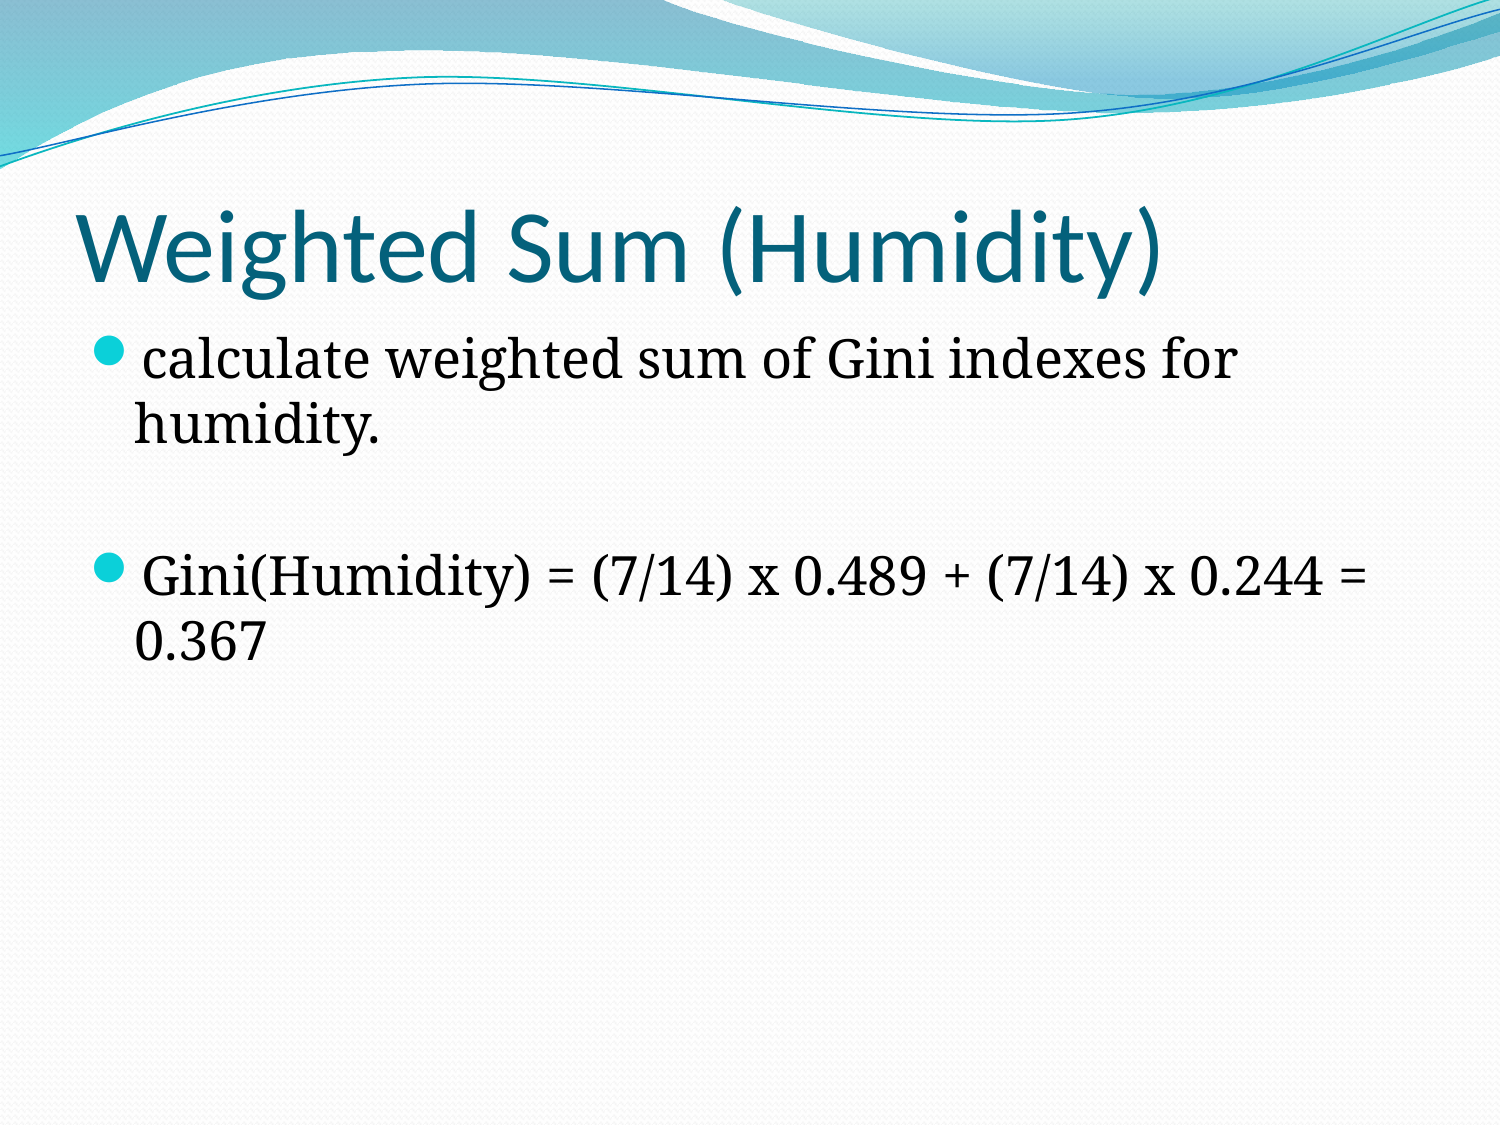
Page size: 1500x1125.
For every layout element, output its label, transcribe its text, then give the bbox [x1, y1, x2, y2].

title Weighted Sum (Humidity) [75, 115, 1425, 303]
list calculate weighted sum of Gini indexes for humidity. Gini(Humidity) = (7/14) x 0.489 + (7/14) x 0.244 = 0.367 [75, 317, 1471, 1038]
